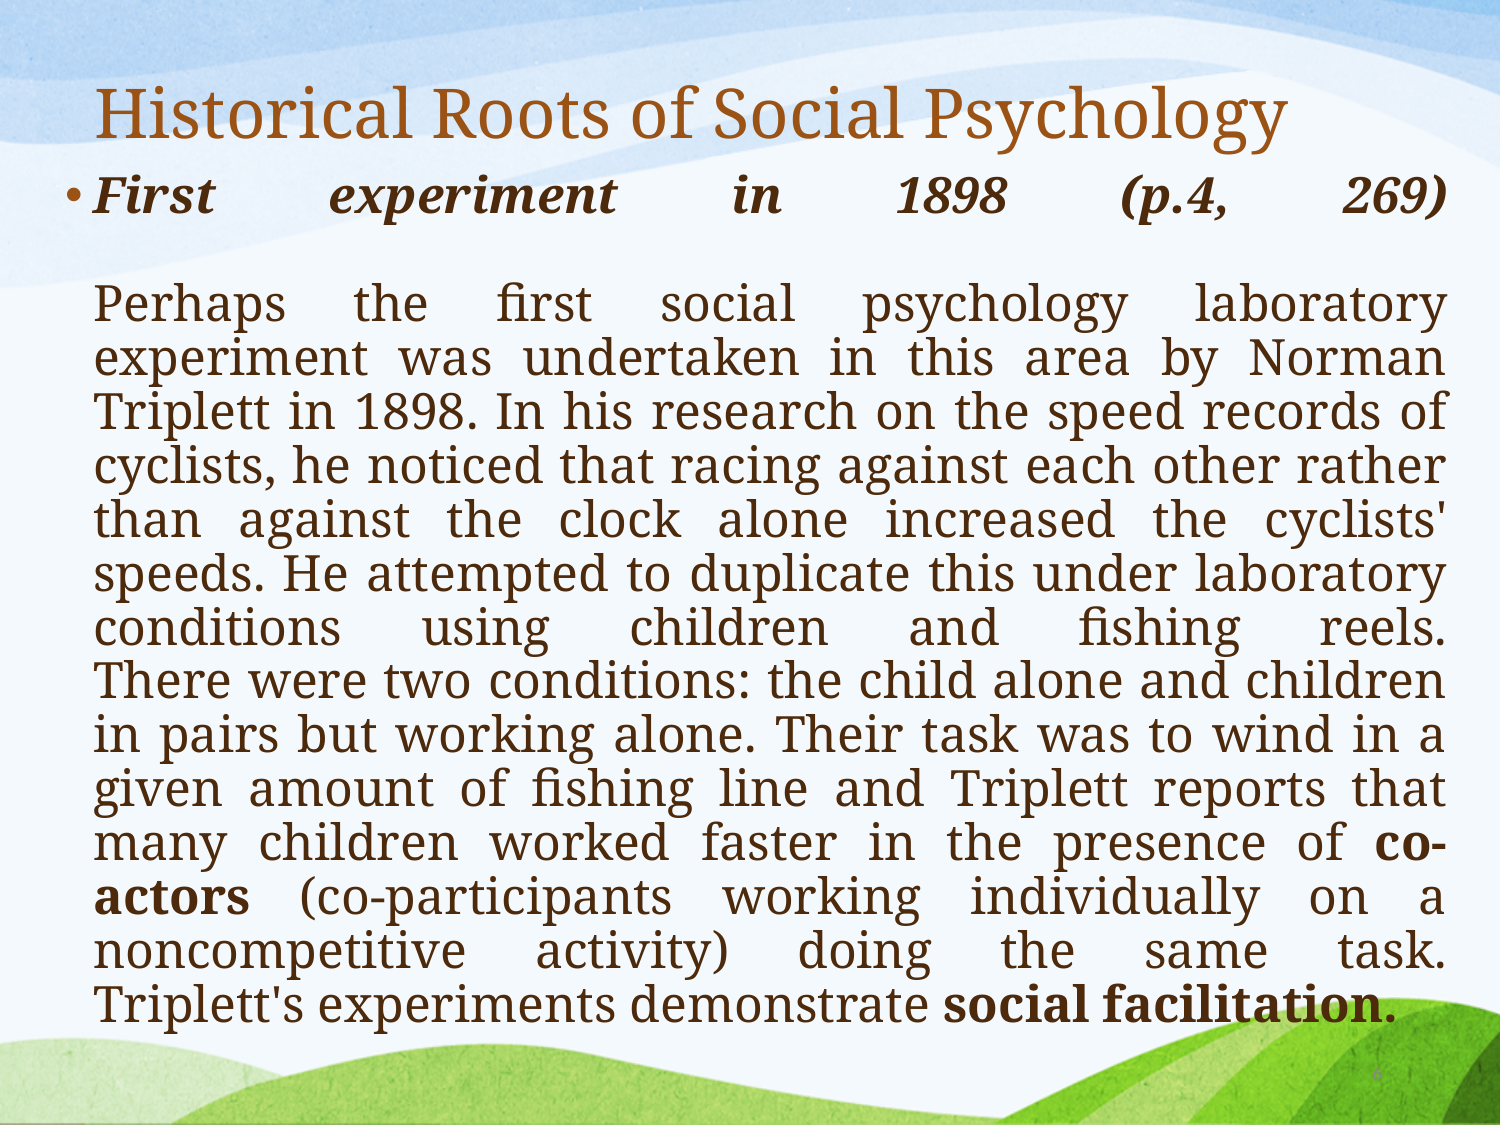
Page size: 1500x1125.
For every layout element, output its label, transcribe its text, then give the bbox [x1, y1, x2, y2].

slide_number 6 [1059, 1042, 1397, 1103]
list First experiment in 1898 (p.4, 269) Perhaps the first social psychology laboratory experiment was undertaken in this area by Norman Triplett in 1898. In his research on the speed records of cyclists, he noticed that racing against each other rather than against the clock alone increased the cyclists' speeds. He attempted to duplicate this under laboratory conditions using children and fishing reels. There were two conditions: the child alone and children in pairs but working alone. Their task was to wind in a given amount of fishing line and Triplett reports that many children worked faster in the presence of co-actors (co-participants working individually on a noncompetitive activity) doing the same task. Triplett's experiments demonstrate social facilitation. [50, 162, 1463, 1000]
picture [0, 0, 1500, 1125]
title Historical Roots of Social Psychology [79, 7, 1374, 162]
